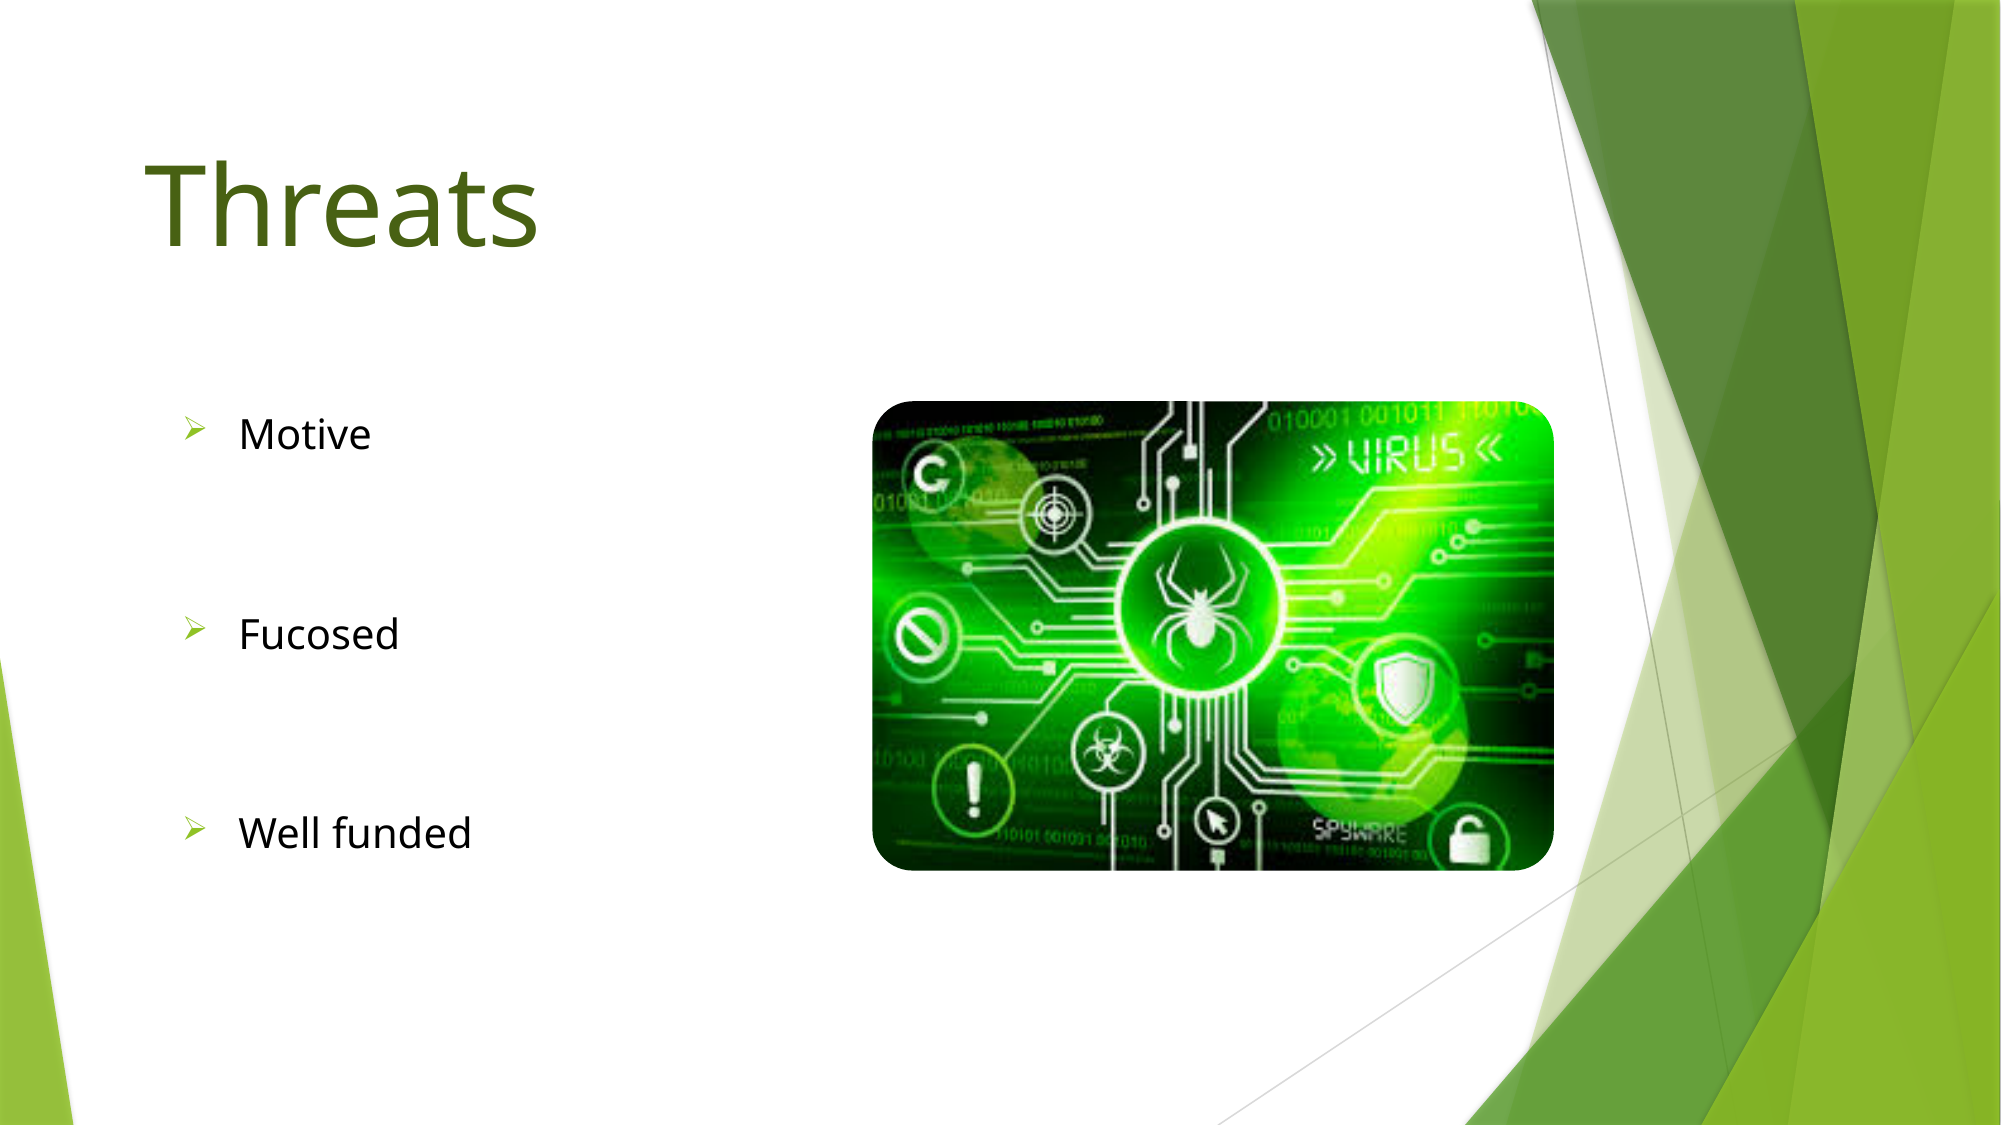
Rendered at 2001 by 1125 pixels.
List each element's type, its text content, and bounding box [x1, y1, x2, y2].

text_box [872, 401, 1554, 871]
list Motive Fucosed Well funded [167, 300, 1578, 937]
title Threats [129, 118, 1540, 336]
